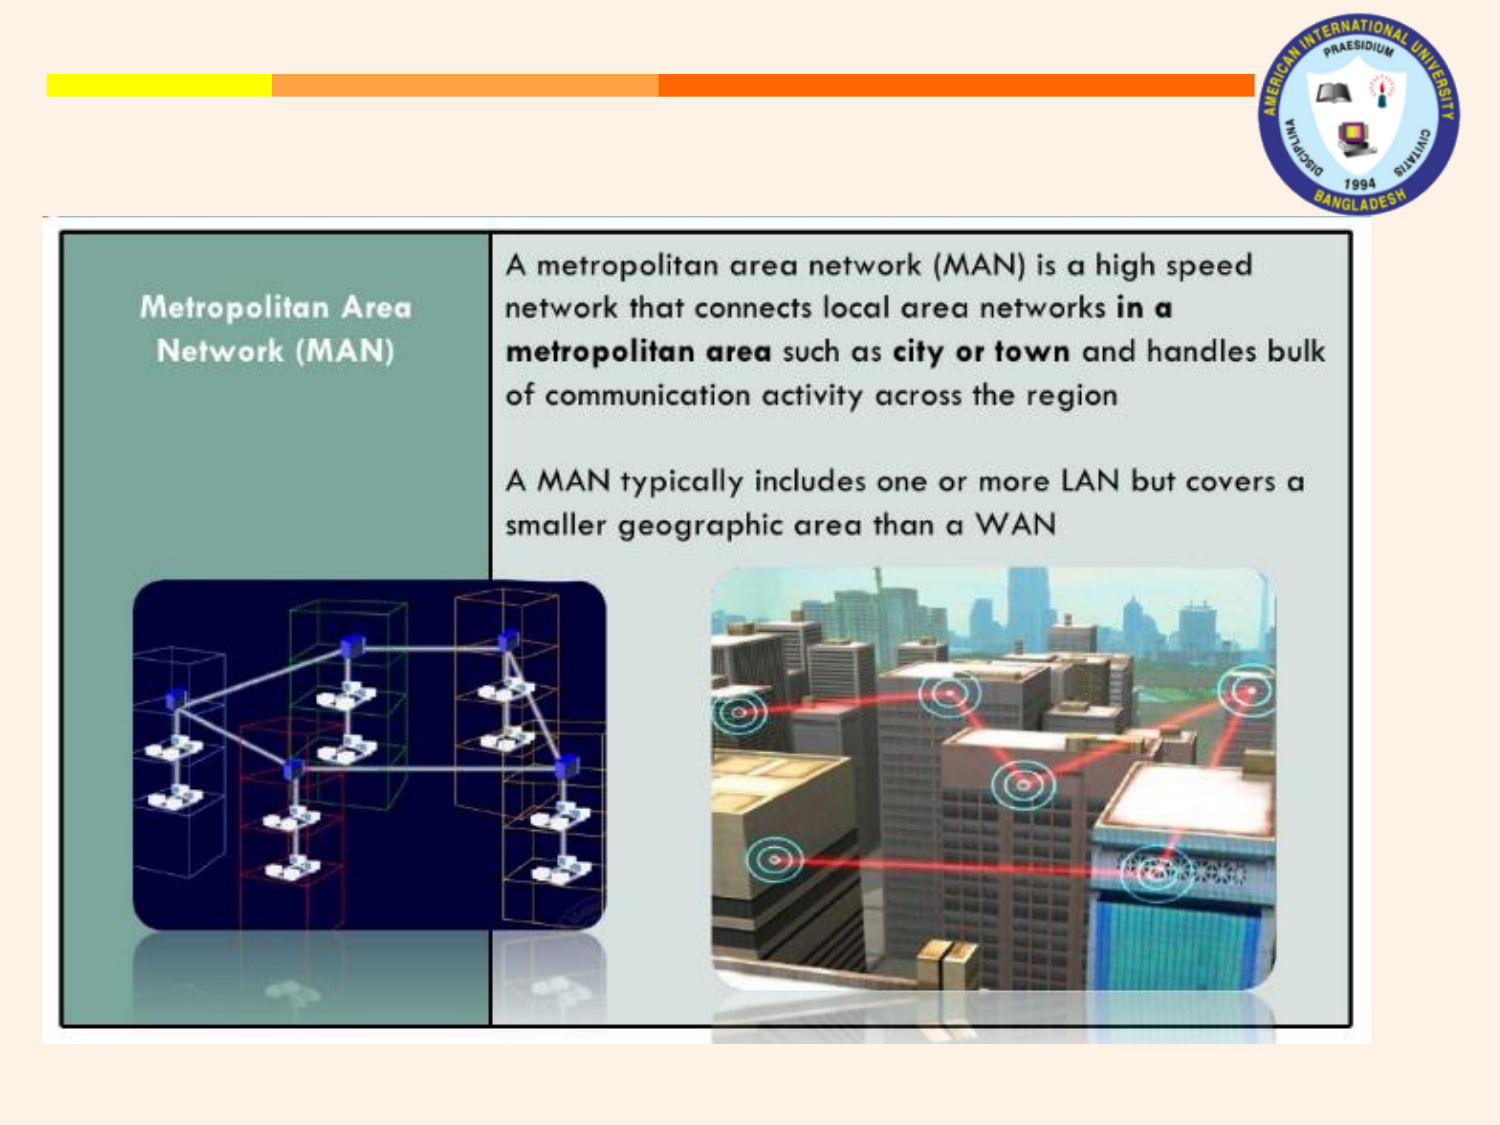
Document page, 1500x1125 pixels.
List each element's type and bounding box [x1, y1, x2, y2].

picture [41, 9, 1465, 1044]
